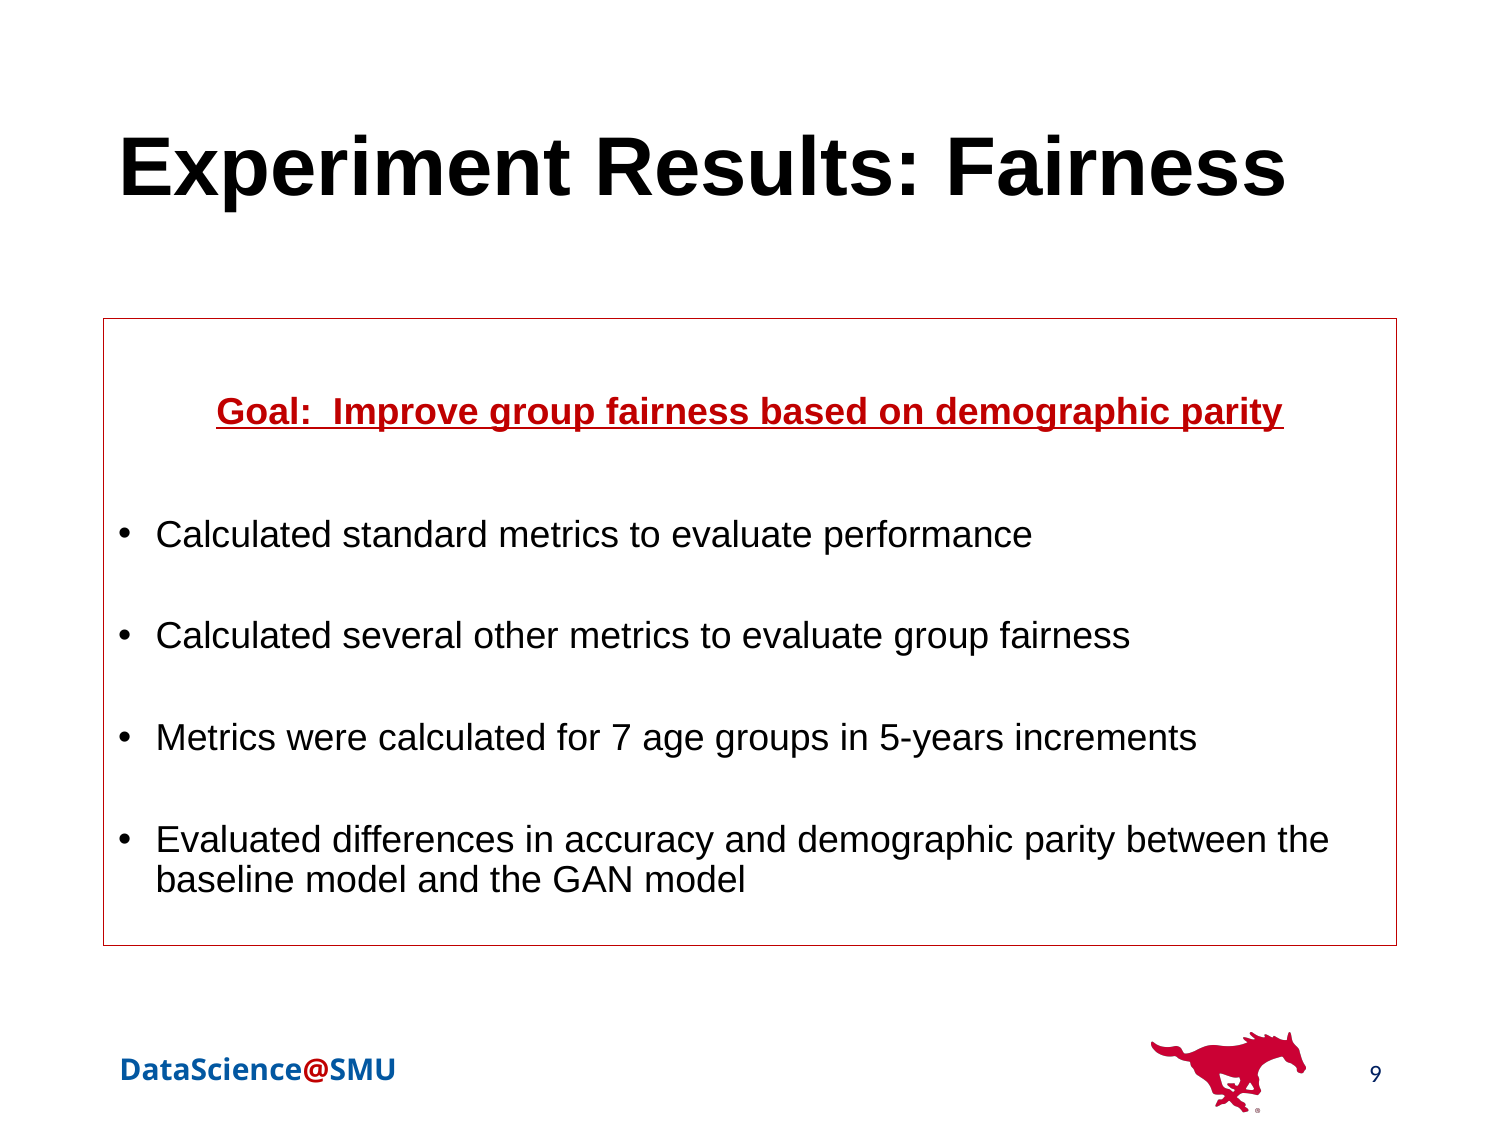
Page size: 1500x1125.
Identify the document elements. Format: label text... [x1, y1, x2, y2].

picture [1151, 1103, 1306, 1113]
picture [1151, 1032, 1306, 1042]
title Experiment Results: Fairness [103, 59, 1397, 278]
slide_number 9 [1059, 1042, 1397, 1103]
list Goal: Improve group fairness based on demographic parity Calculated standard metrics to evaluate performance Calculated several other metrics to evaluate group fairness Metrics were calculated for 7 age groups in 5-years increments Evaluated differences in accuracy and demographic parity between the baseline model and the GAN model [103, 318, 1397, 946]
